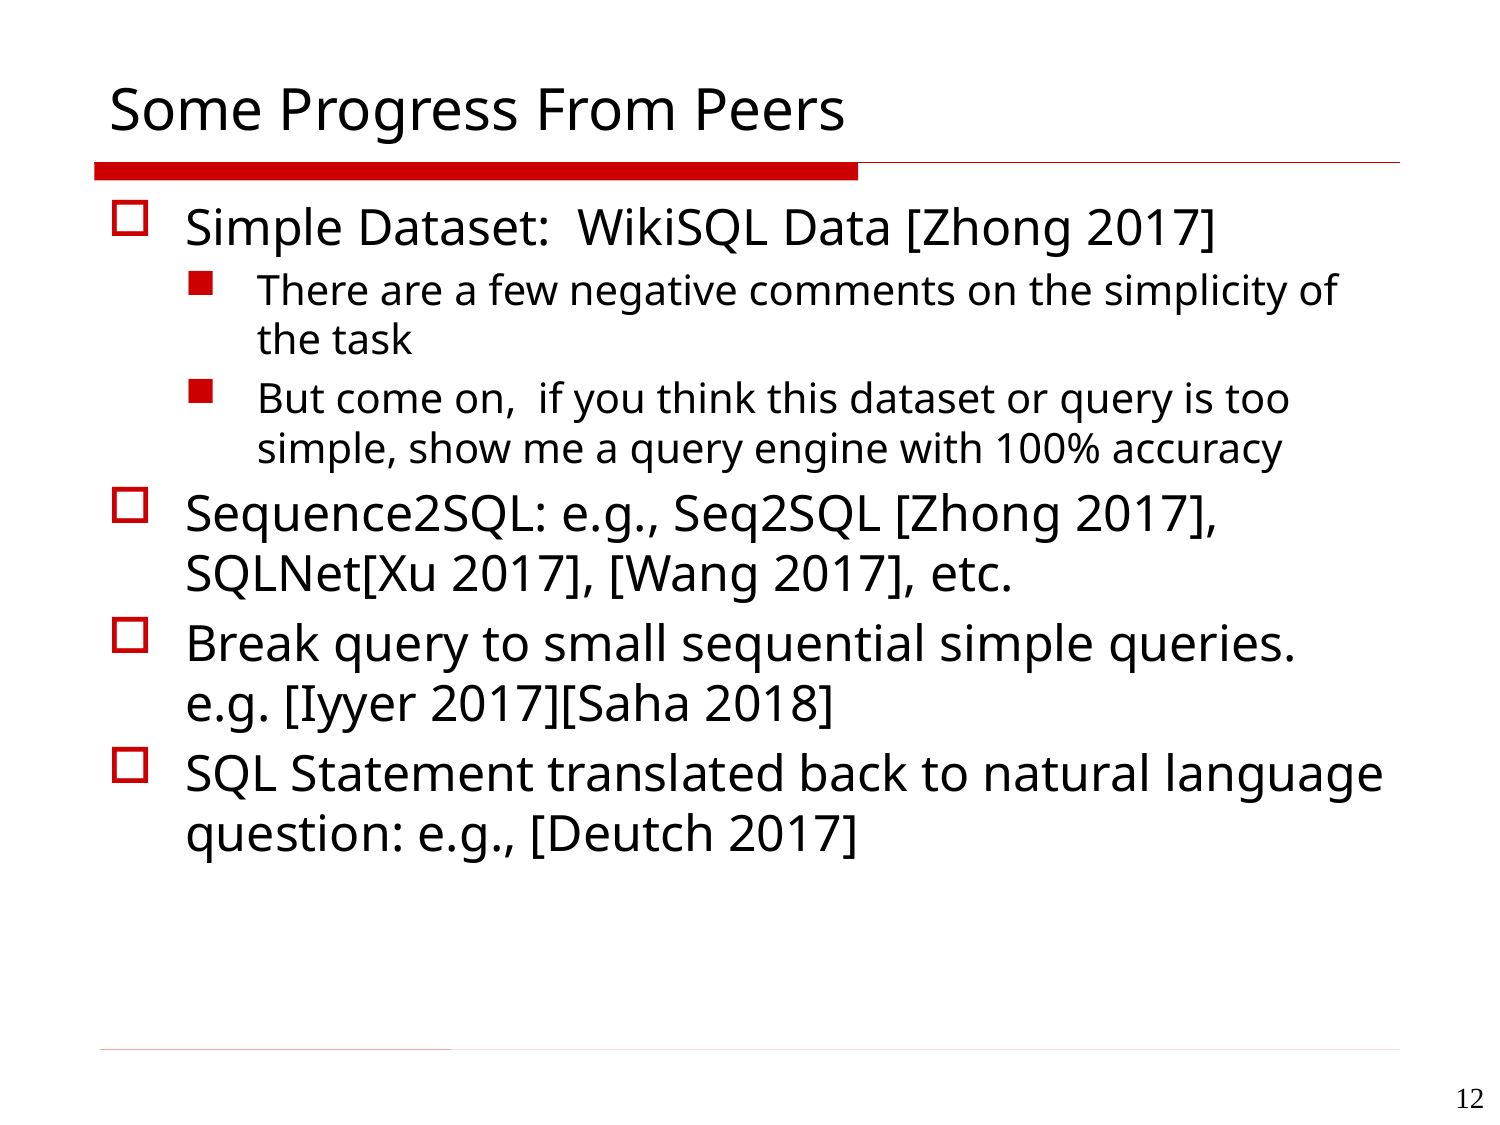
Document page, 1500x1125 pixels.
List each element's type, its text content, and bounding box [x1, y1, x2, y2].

title Some Progress From Peers [94, 24, 1407, 150]
slide_number 12 [1175, 1072, 1500, 1125]
list Simple Dataset: WikiSQL Data [Zhong 2017] There are a few negative comments on the simplicity of the task But come on, if you think this dataset or query is too simple, show me a query engine with 100% accuracy Sequence2SQL: e.g., Seq2SQL [Zhong 2017], SQLNet[Xu 2017], [Wang 2017], etc. Break query to small sequential simple queries. e.g. [Iyyer 2017][Saha 2018] SQL Statement translated back to natural language question: e.g., [Deutch 2017] [92, 187, 1406, 1038]
